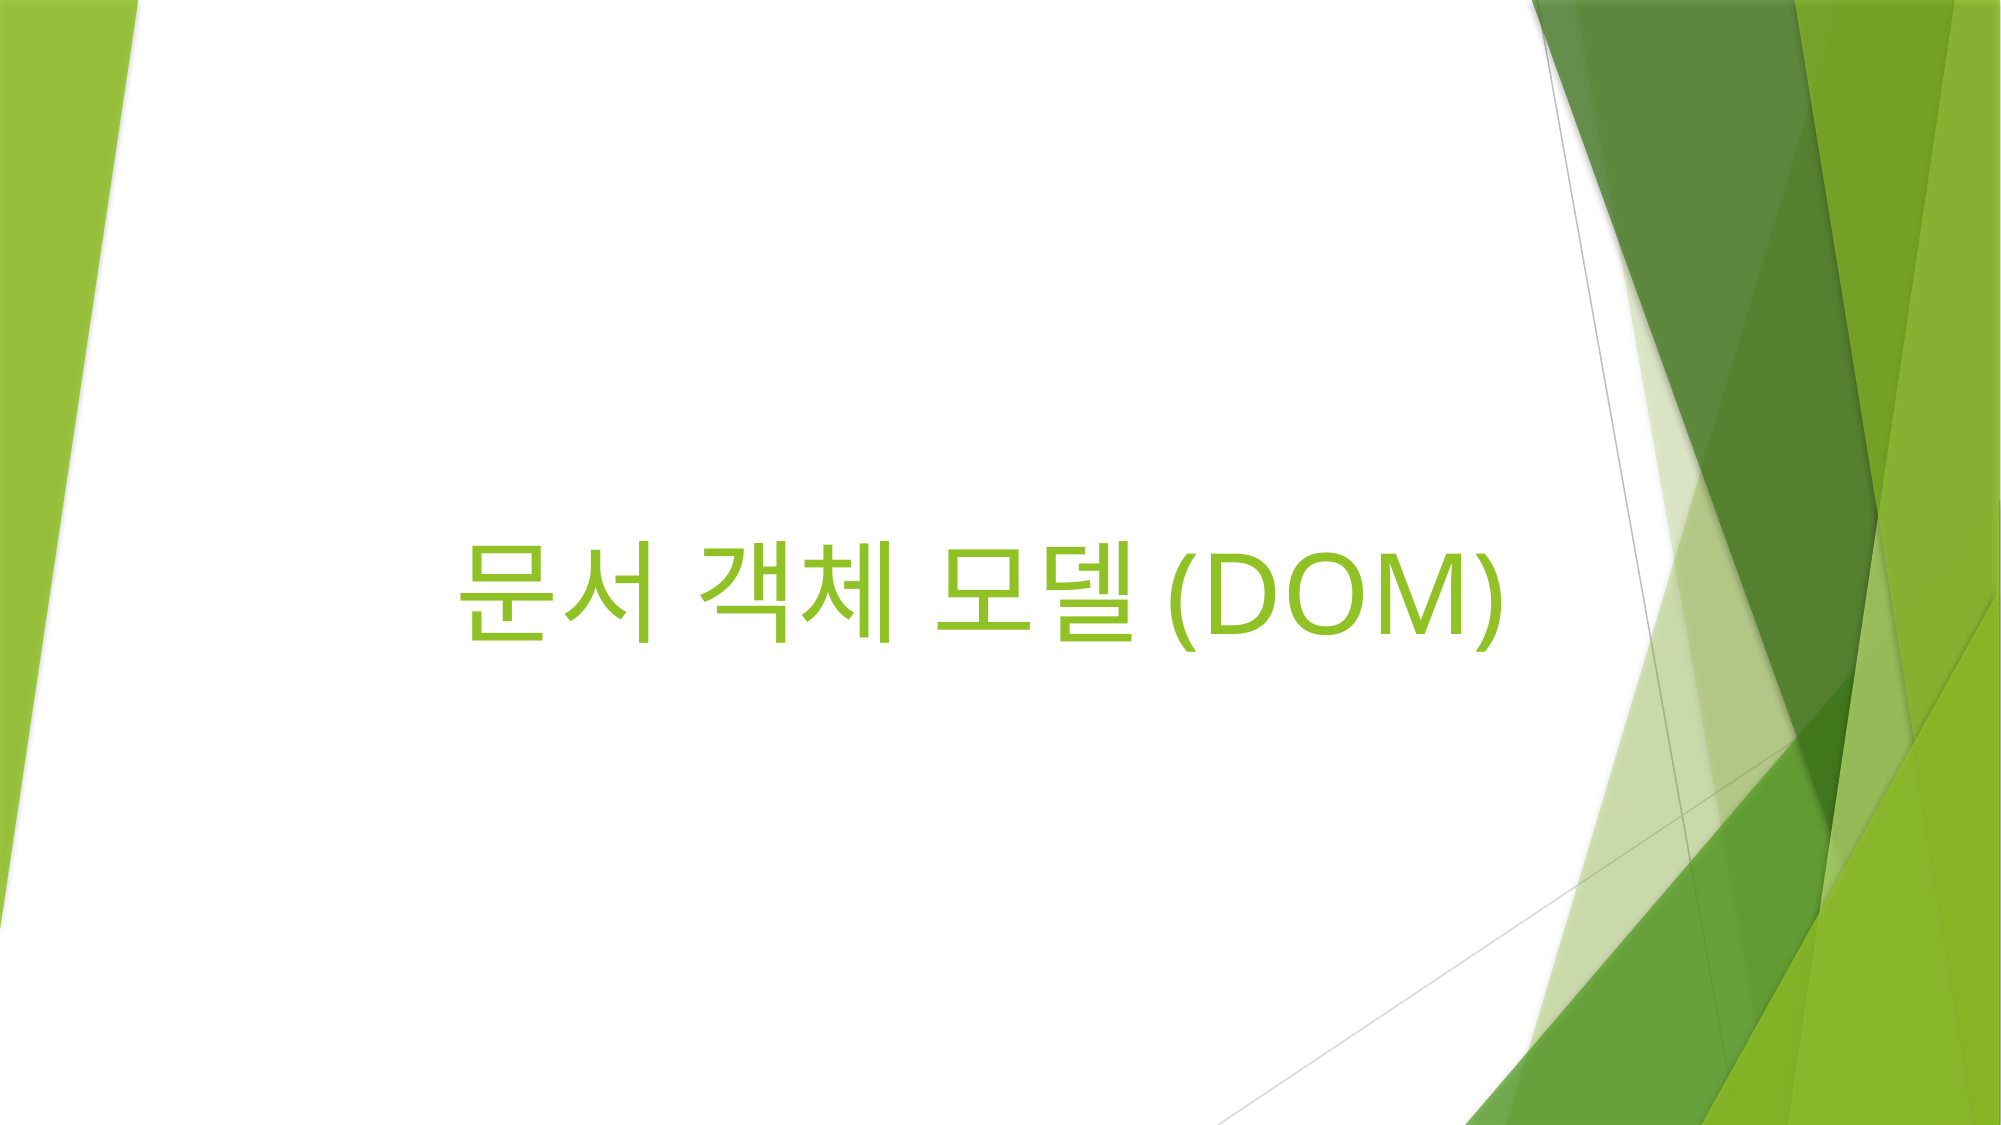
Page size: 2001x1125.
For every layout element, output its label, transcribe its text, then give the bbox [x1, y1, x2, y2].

title 문서 객체 모델(DOM) [247, 394, 1522, 665]
